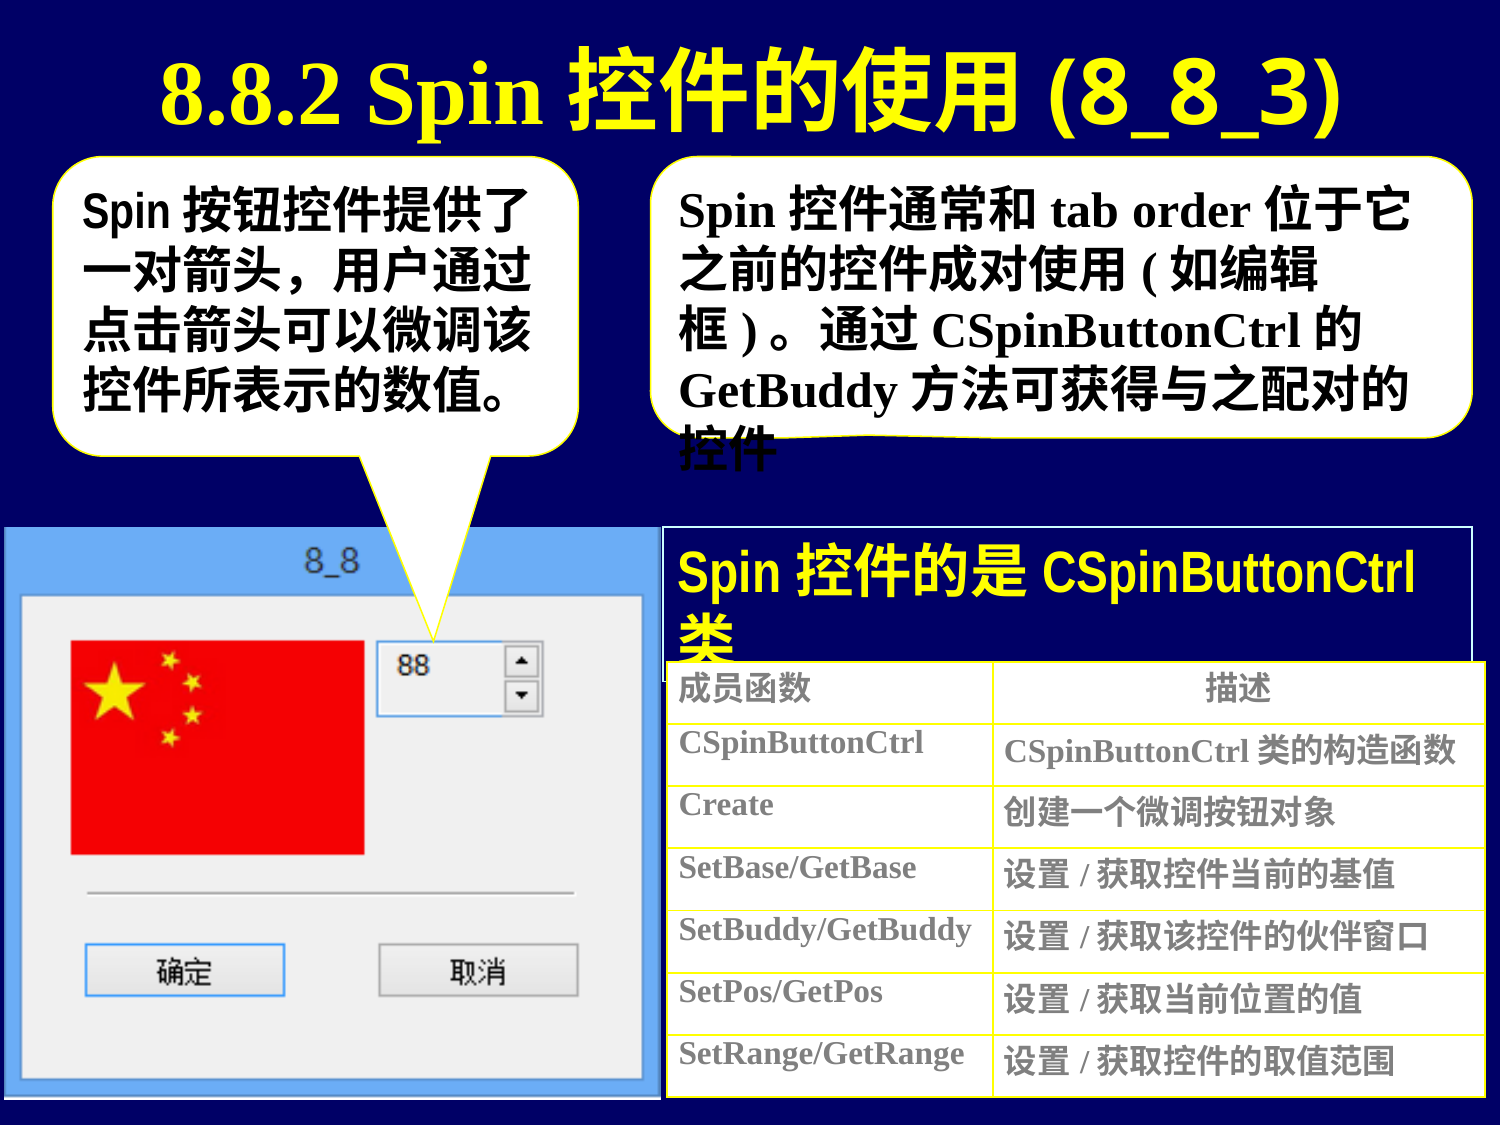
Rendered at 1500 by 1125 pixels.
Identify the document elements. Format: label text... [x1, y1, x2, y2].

table_cell 设置/获取该控件的伙伴窗口 [994, 911, 1484, 972]
table_cell CSpinButtonCtrl类的构造函数 [994, 725, 1484, 785]
table_cell 创建一个微调按钮对象 [994, 787, 1484, 847]
table_cell CSpinButtonCtrl [668, 725, 992, 785]
table_cell Create [668, 787, 992, 847]
table_header 描述 [994, 663, 1484, 723]
text_box Spin控件通常和tab order位于它之前的控件成对使用(如编辑框)。通过CSpinButtonCtrl的GetBuddy方法可获得与之配对的控件 [650, 156, 1473, 438]
table_cell 设置/获取当前位置的值 [994, 974, 1484, 1034]
table_cell SetBase/GetBase [668, 849, 992, 910]
table_cell 设置/获取控件的取值范围 [994, 1036, 1484, 1096]
table_cell SetRange/GetRange [668, 1036, 992, 1096]
text_box Spin控件的是CSpinButtonCtrl类 [663, 527, 1473, 682]
table_header 成员函数 [668, 663, 992, 723]
picture [4, 527, 661, 1100]
table_cell SetPos/GetPos [668, 974, 992, 1034]
table_cell SetBuddy/GetBuddy [668, 911, 992, 972]
text_box Spin按钮控件提供了一对箭头，用户通过点击箭头可以微调该控件所表示的数值。 [52, 156, 579, 527]
title 8.8.2 Spin控件的使用(8_8_3) [125, 19, 1400, 157]
table_cell 设置/获取控件当前的基值 [994, 849, 1484, 910]
